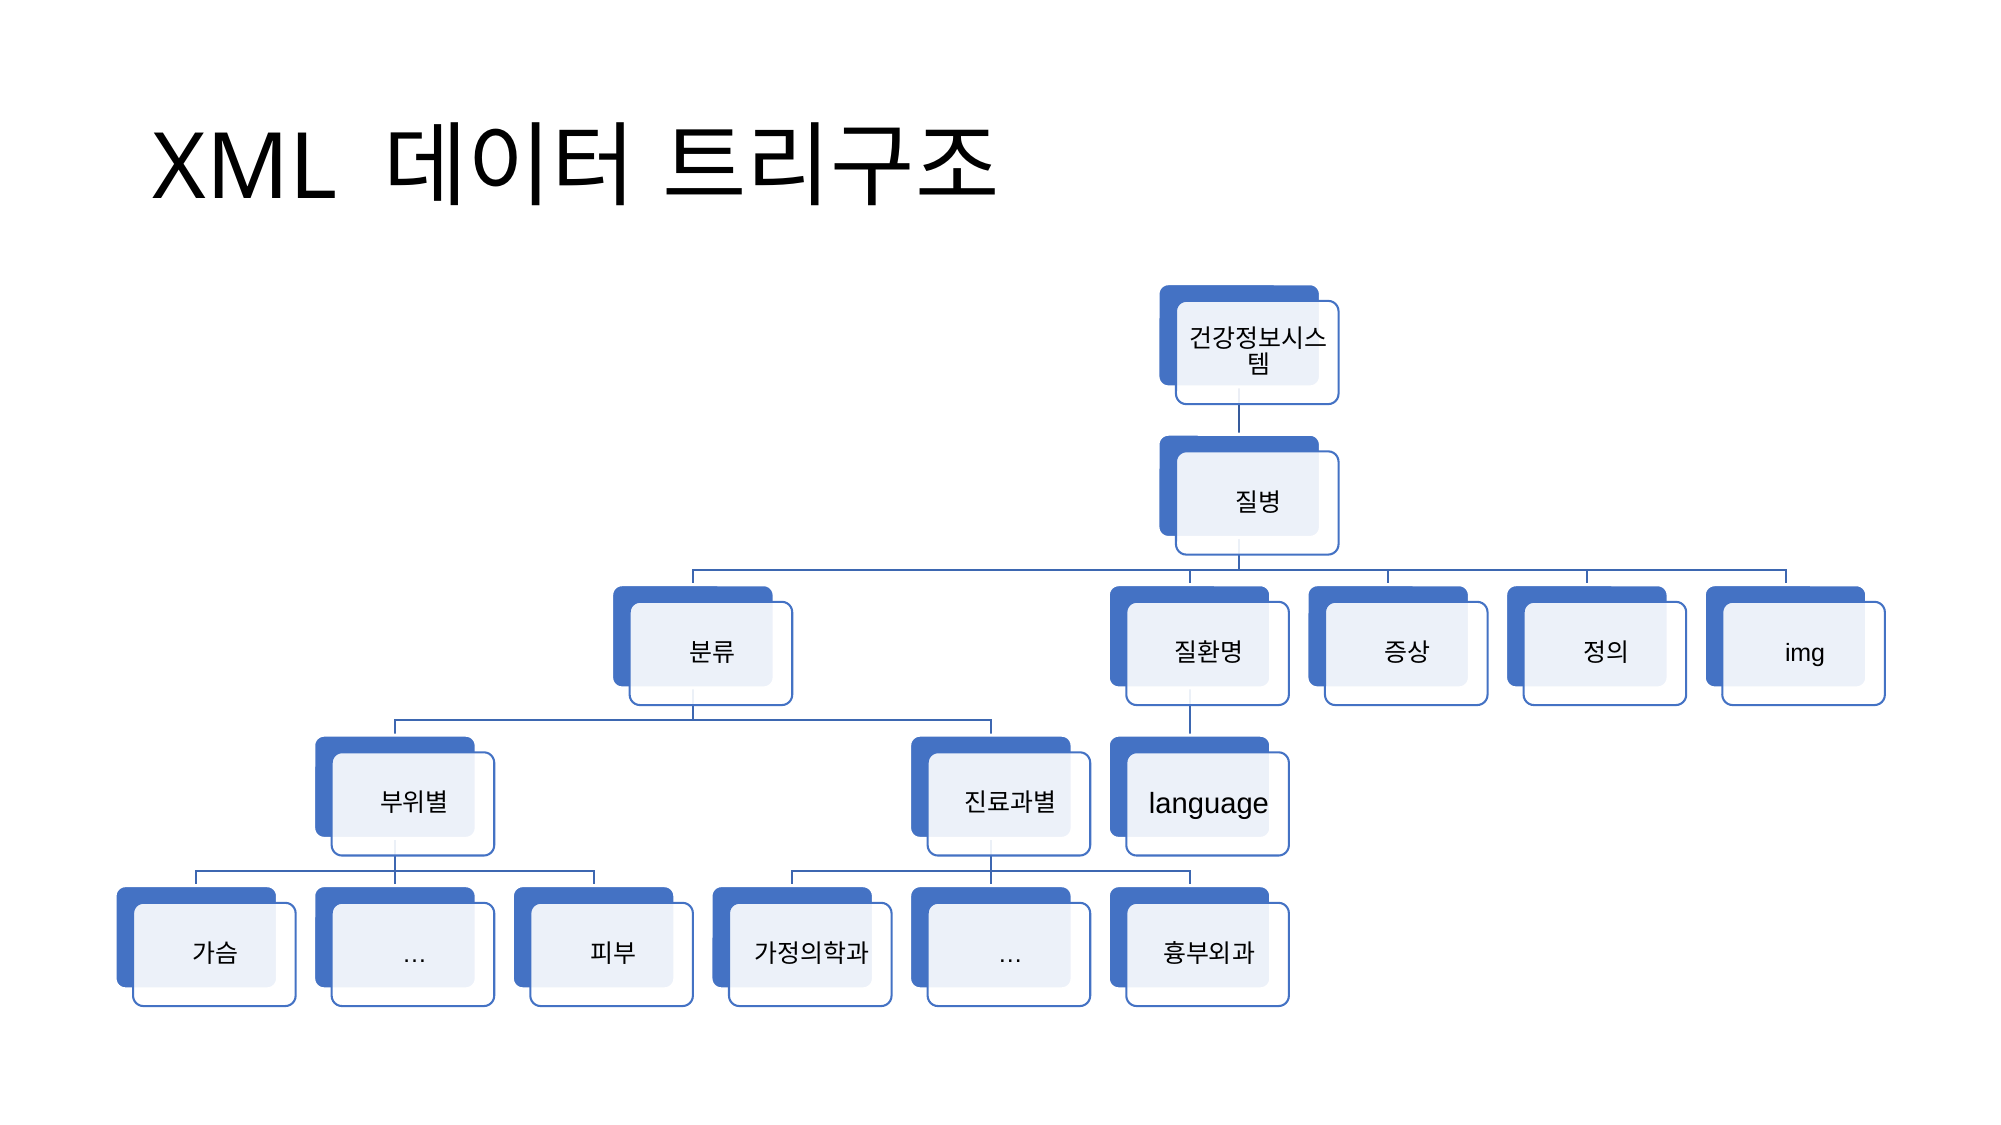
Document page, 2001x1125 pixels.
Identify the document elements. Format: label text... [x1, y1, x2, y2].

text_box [114, 249, 1886, 1041]
title XML 데이터 트리구조 [137, 59, 1863, 249]
